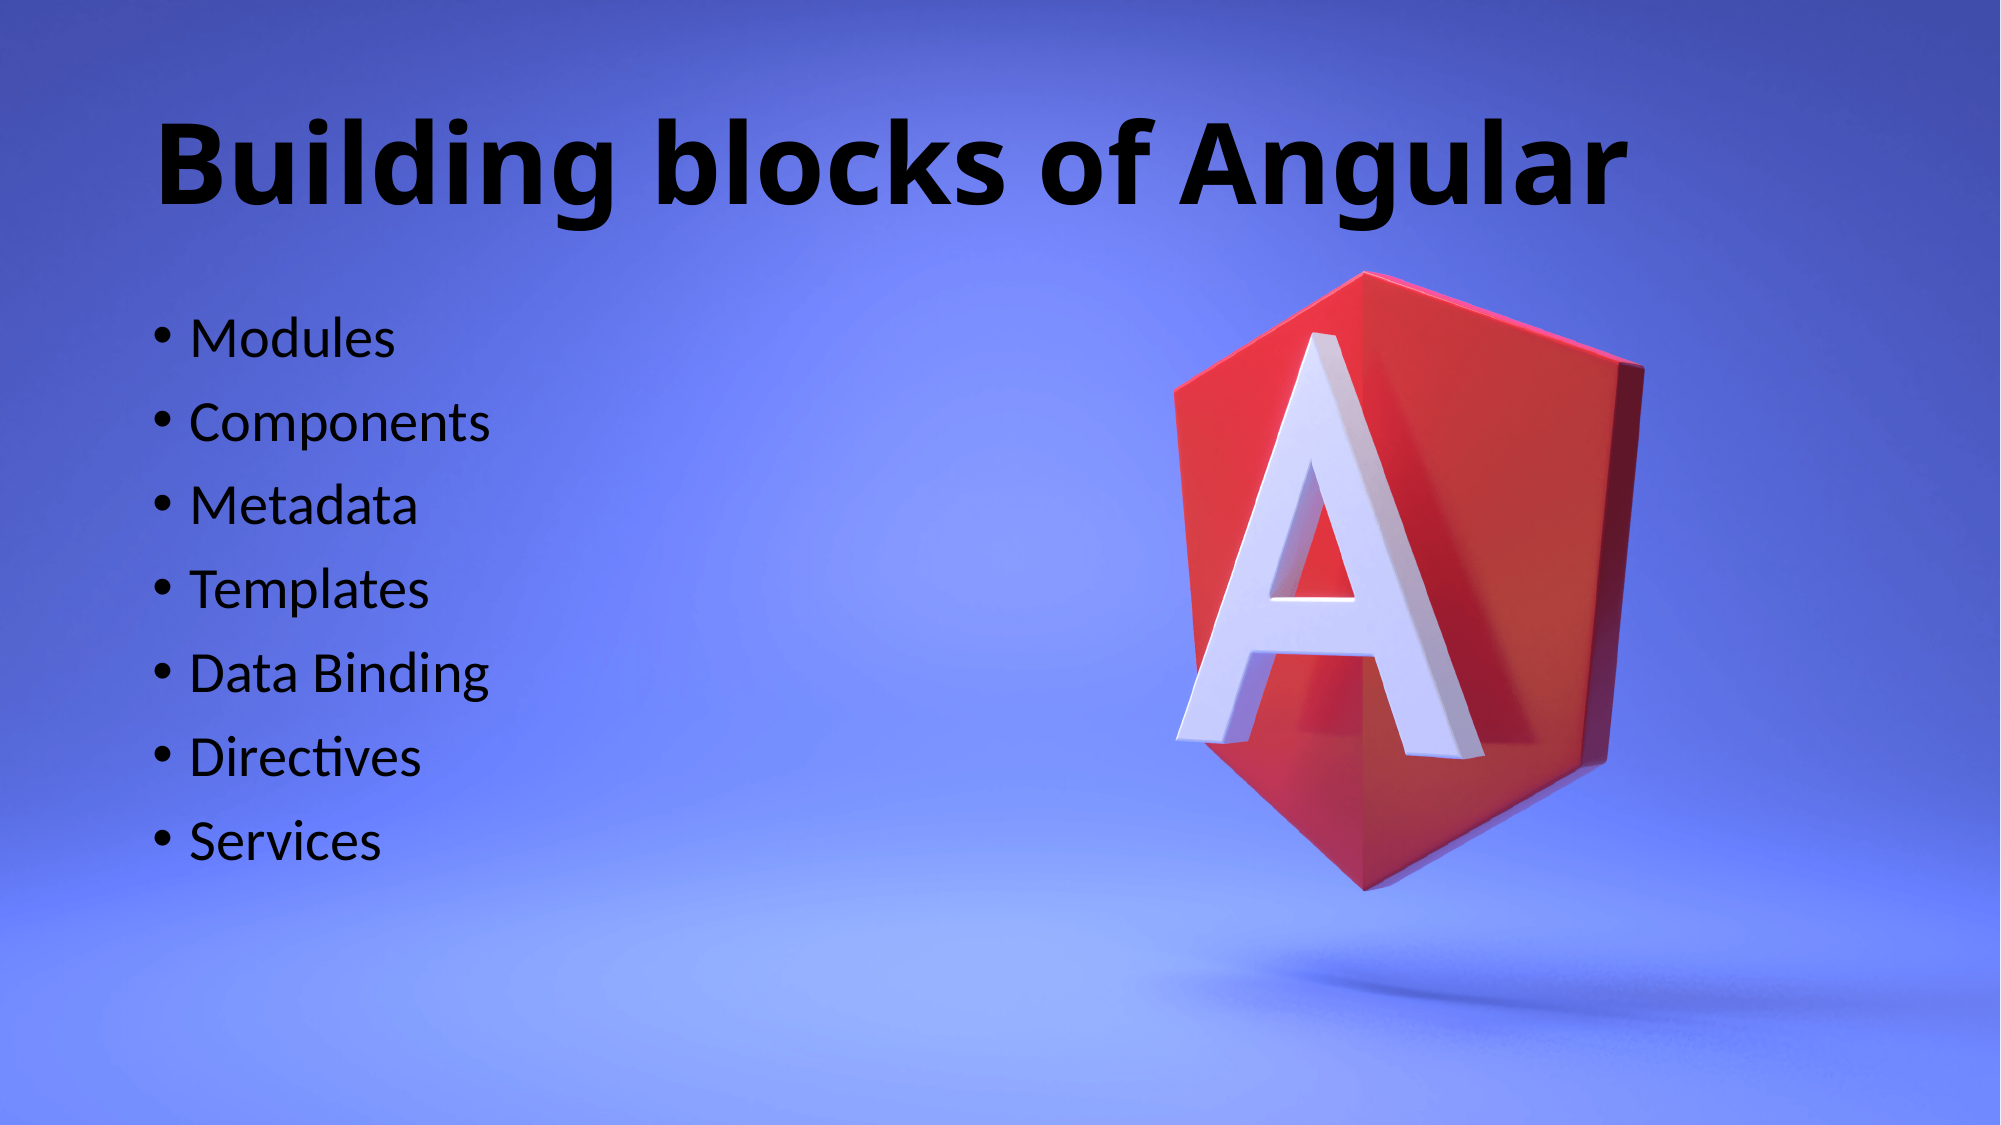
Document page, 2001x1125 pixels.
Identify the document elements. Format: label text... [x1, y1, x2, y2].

title Building blocks of Angular [137, 59, 1863, 278]
list Modules Components Metadata Templates Data Binding Directives Services [137, 299, 1863, 1014]
picture [0, 0, 2001, 1125]
